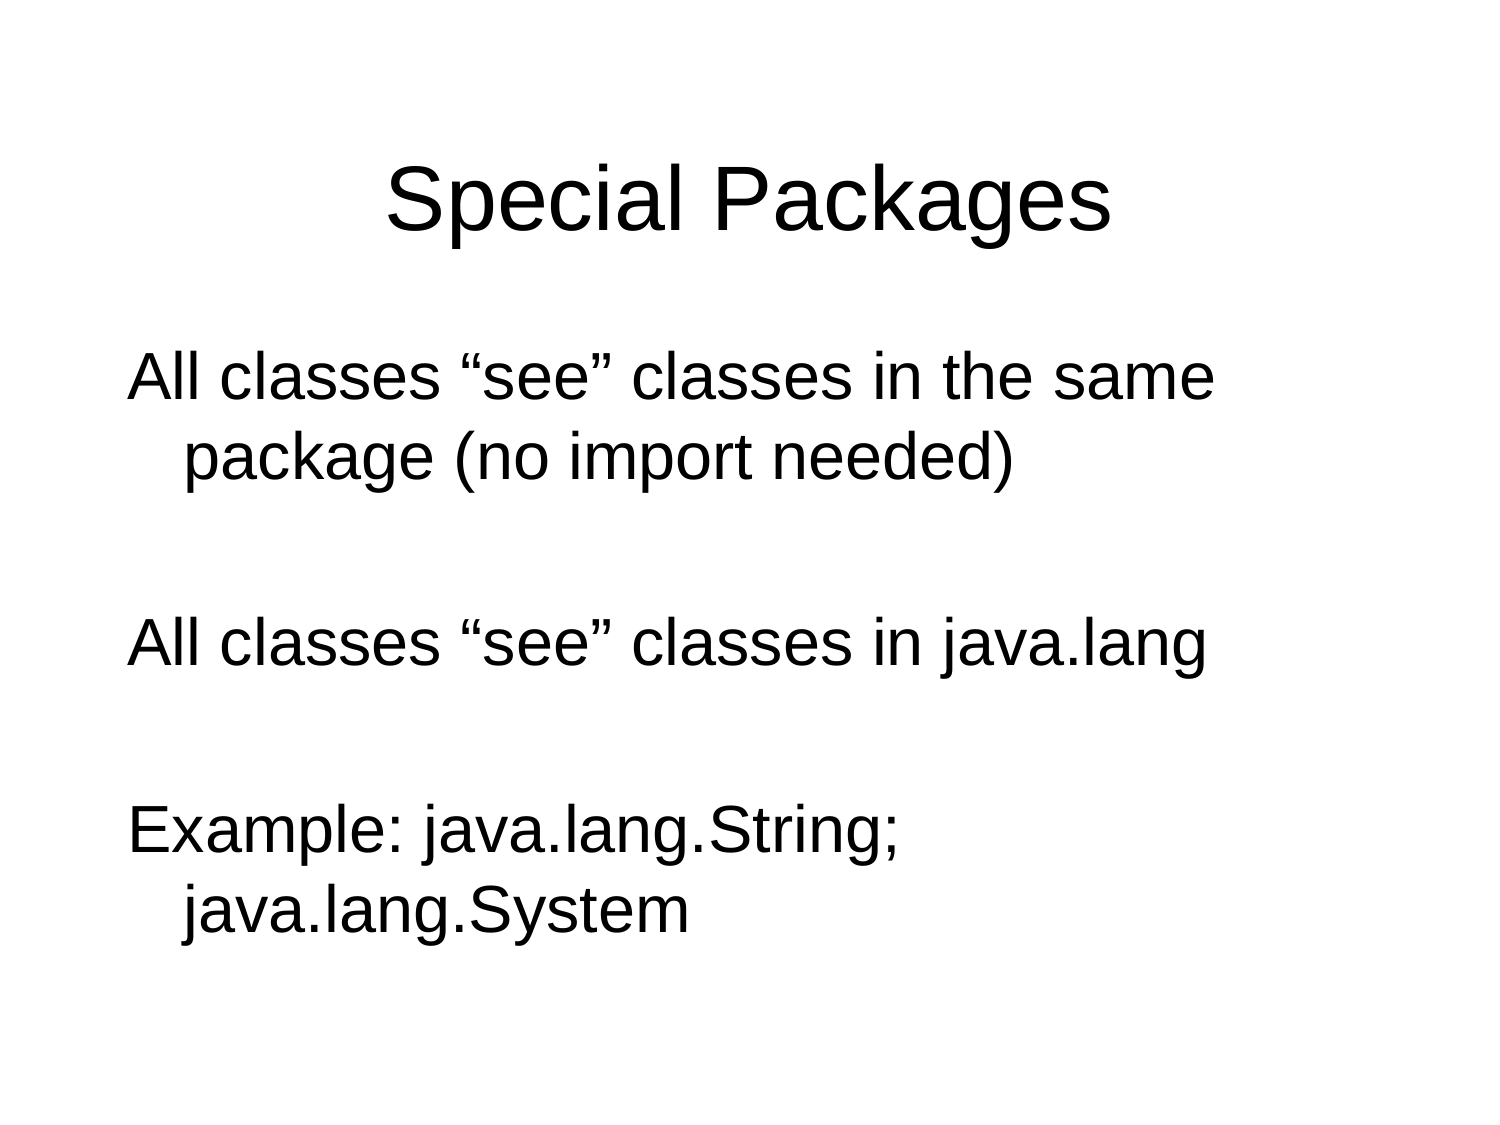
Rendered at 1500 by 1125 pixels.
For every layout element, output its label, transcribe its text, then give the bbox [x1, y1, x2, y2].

list All classes “see” classes in the same package (no import needed) All classes “see” classes in java.lang Example: java.lang.String; java.lang.System [112, 324, 1388, 1001]
title Special Packages [112, 99, 1388, 288]
